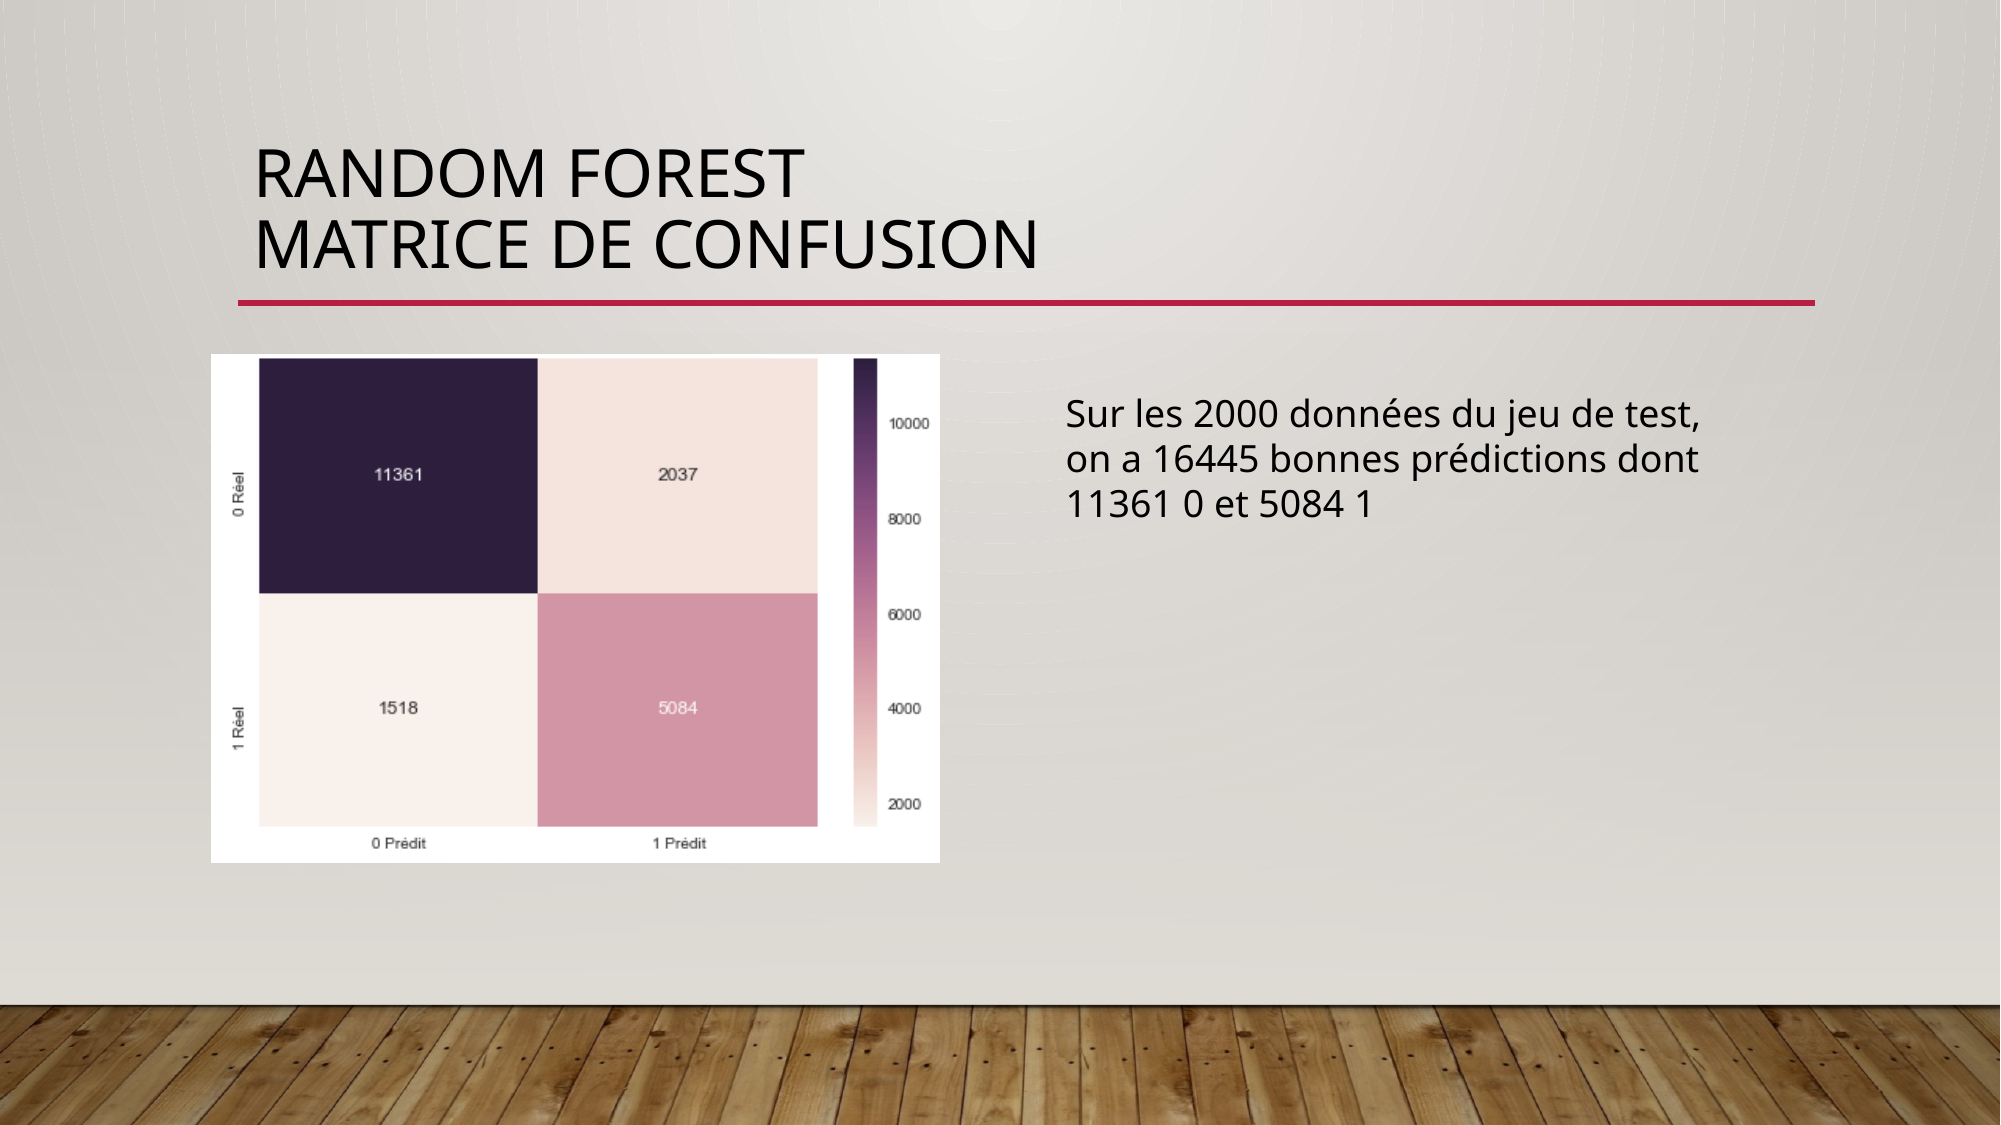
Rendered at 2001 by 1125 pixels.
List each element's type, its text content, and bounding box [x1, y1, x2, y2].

text_box Sur les 2000 données du jeu de test, on a 16445 bonnes prédictions dont 11361 0 et 5084 1 [1050, 382, 1754, 533]
picture [0, 1005, 2000, 1125]
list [211, 354, 941, 863]
title Random forest MaTRICE DE CONFUSION [238, 131, 1814, 305]
